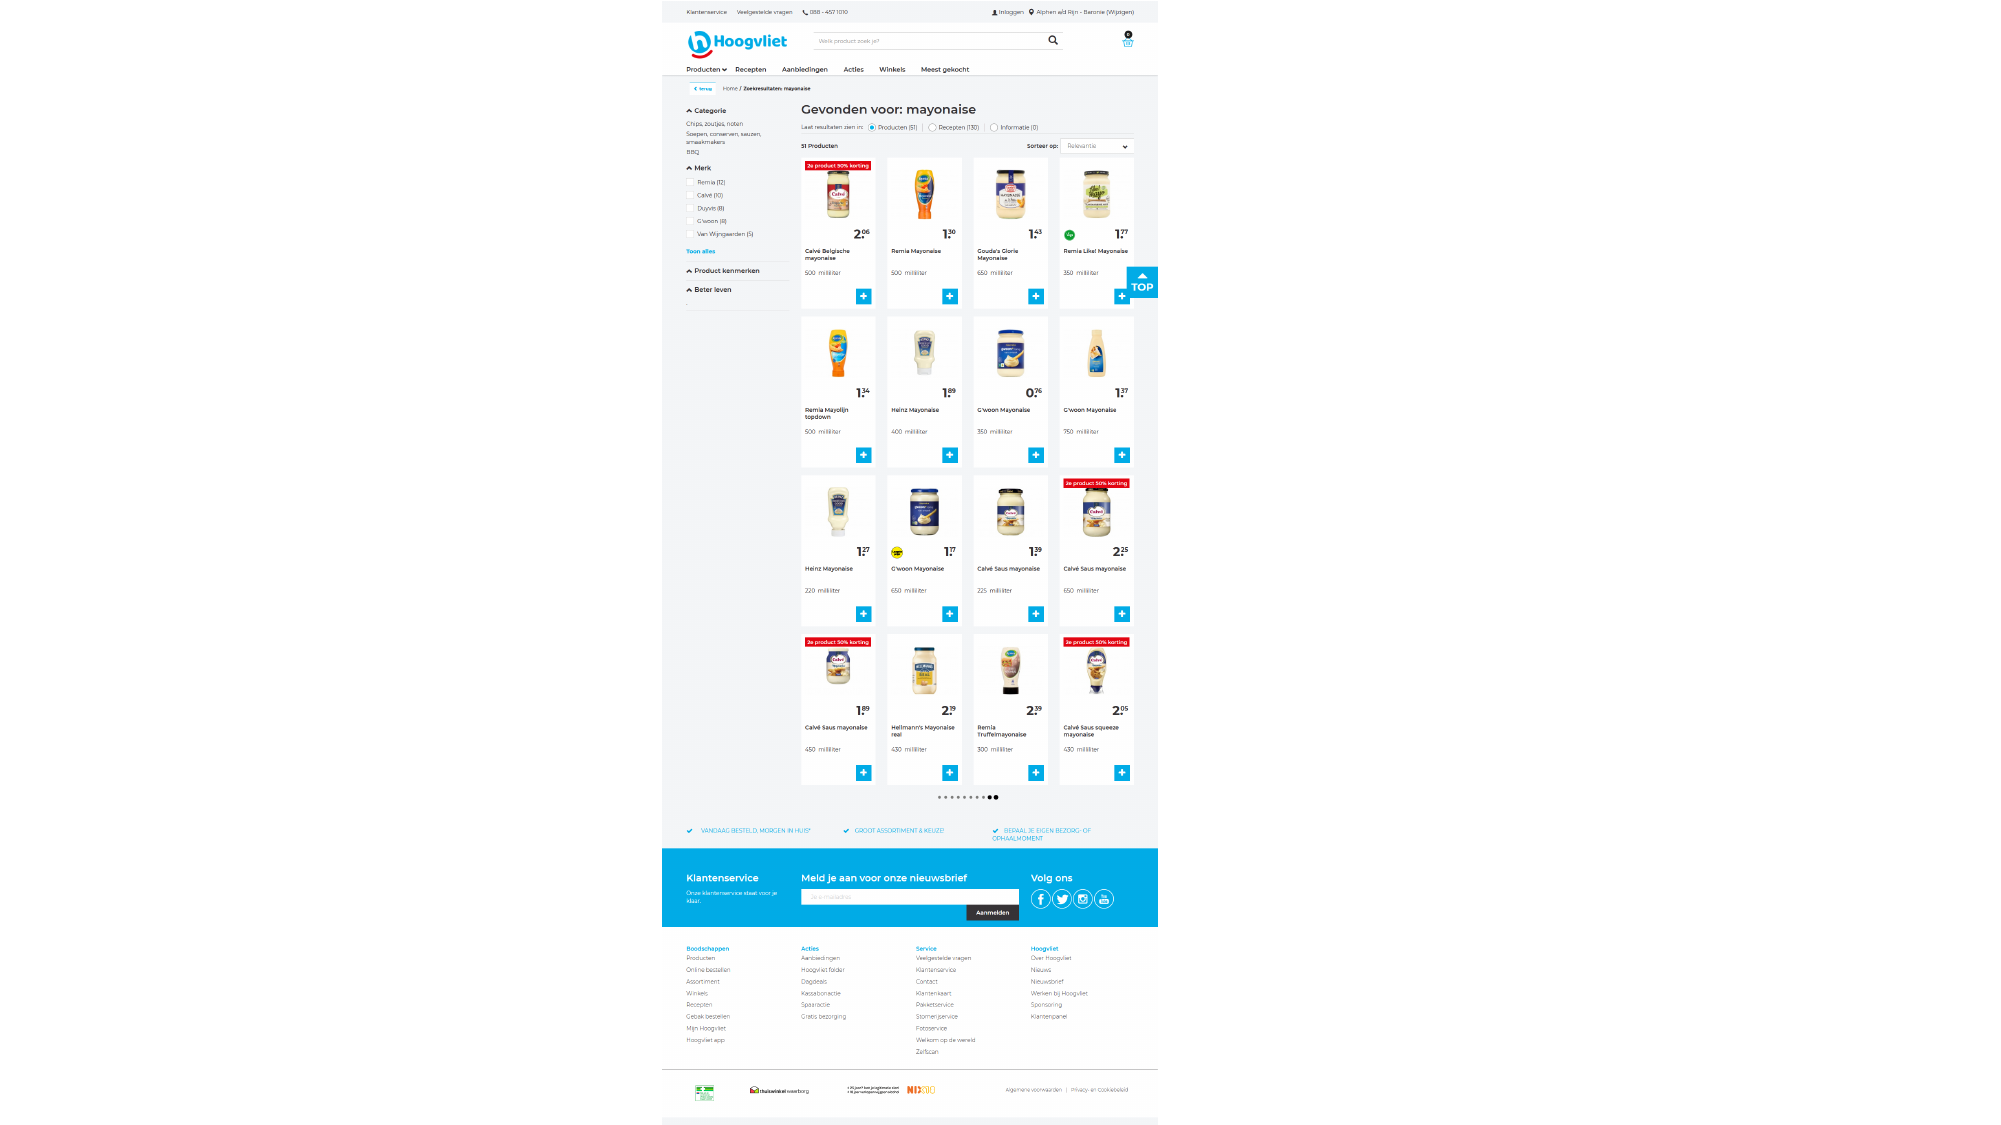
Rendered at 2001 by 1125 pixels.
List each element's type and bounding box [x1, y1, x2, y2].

list [662, 1, 1158, 1125]
